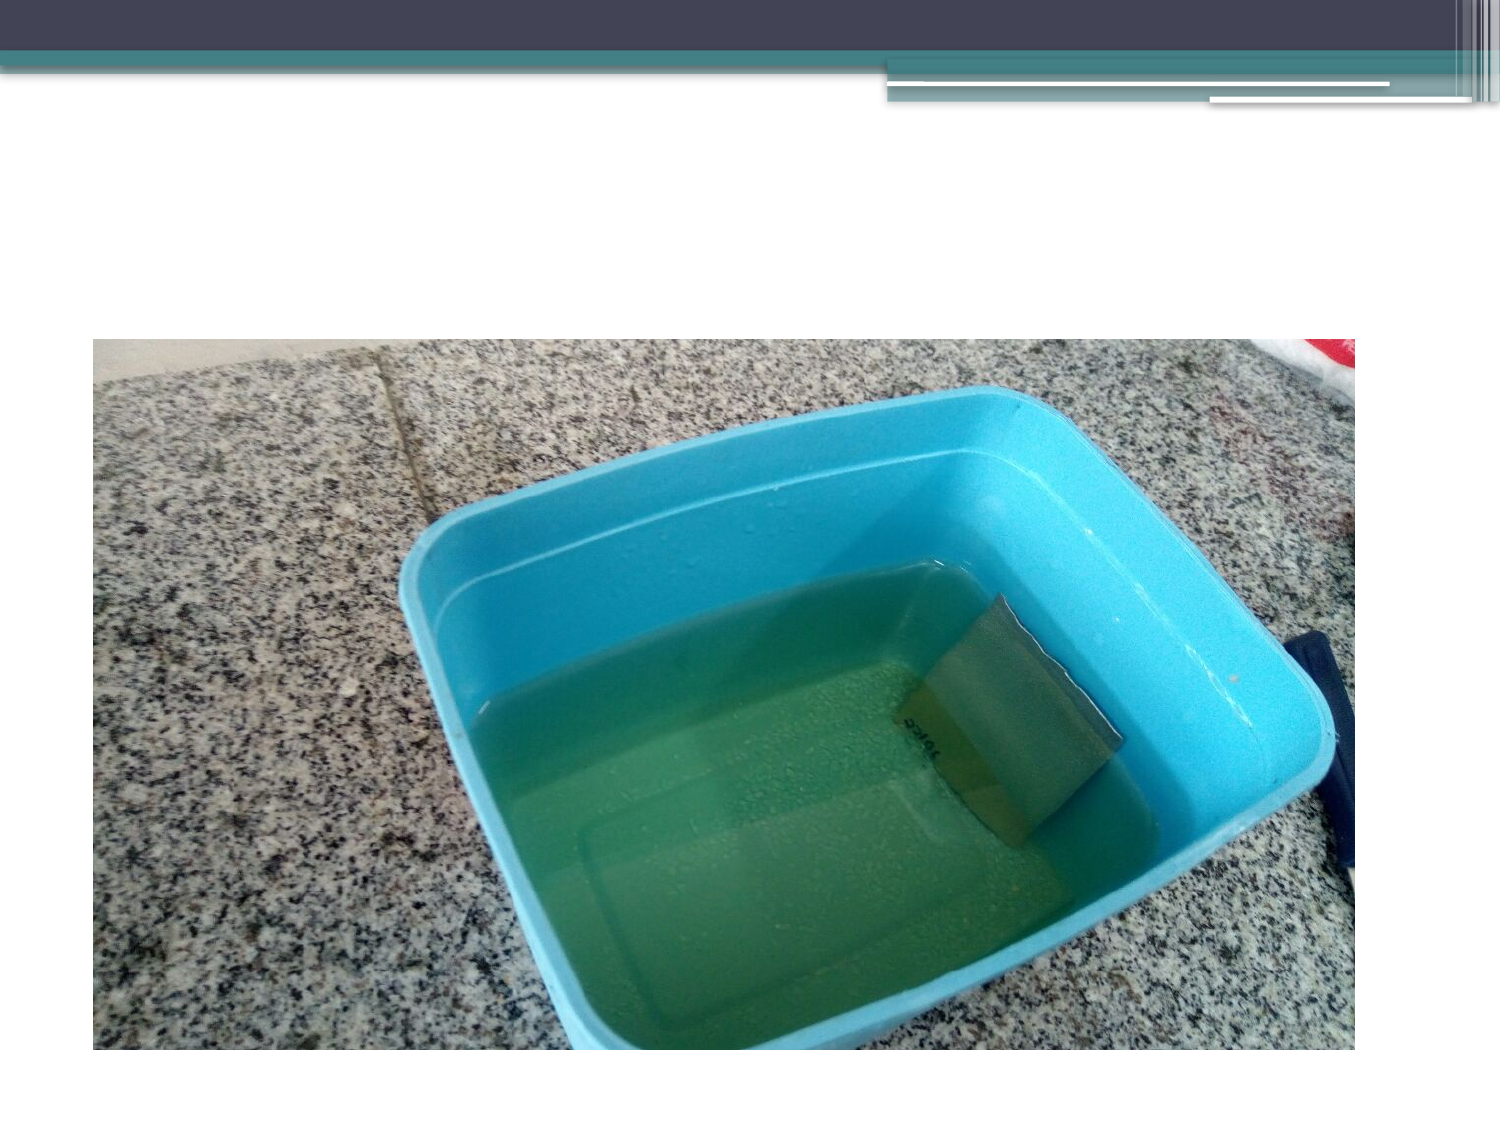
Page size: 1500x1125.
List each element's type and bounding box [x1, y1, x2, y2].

list [93, 339, 1356, 1050]
